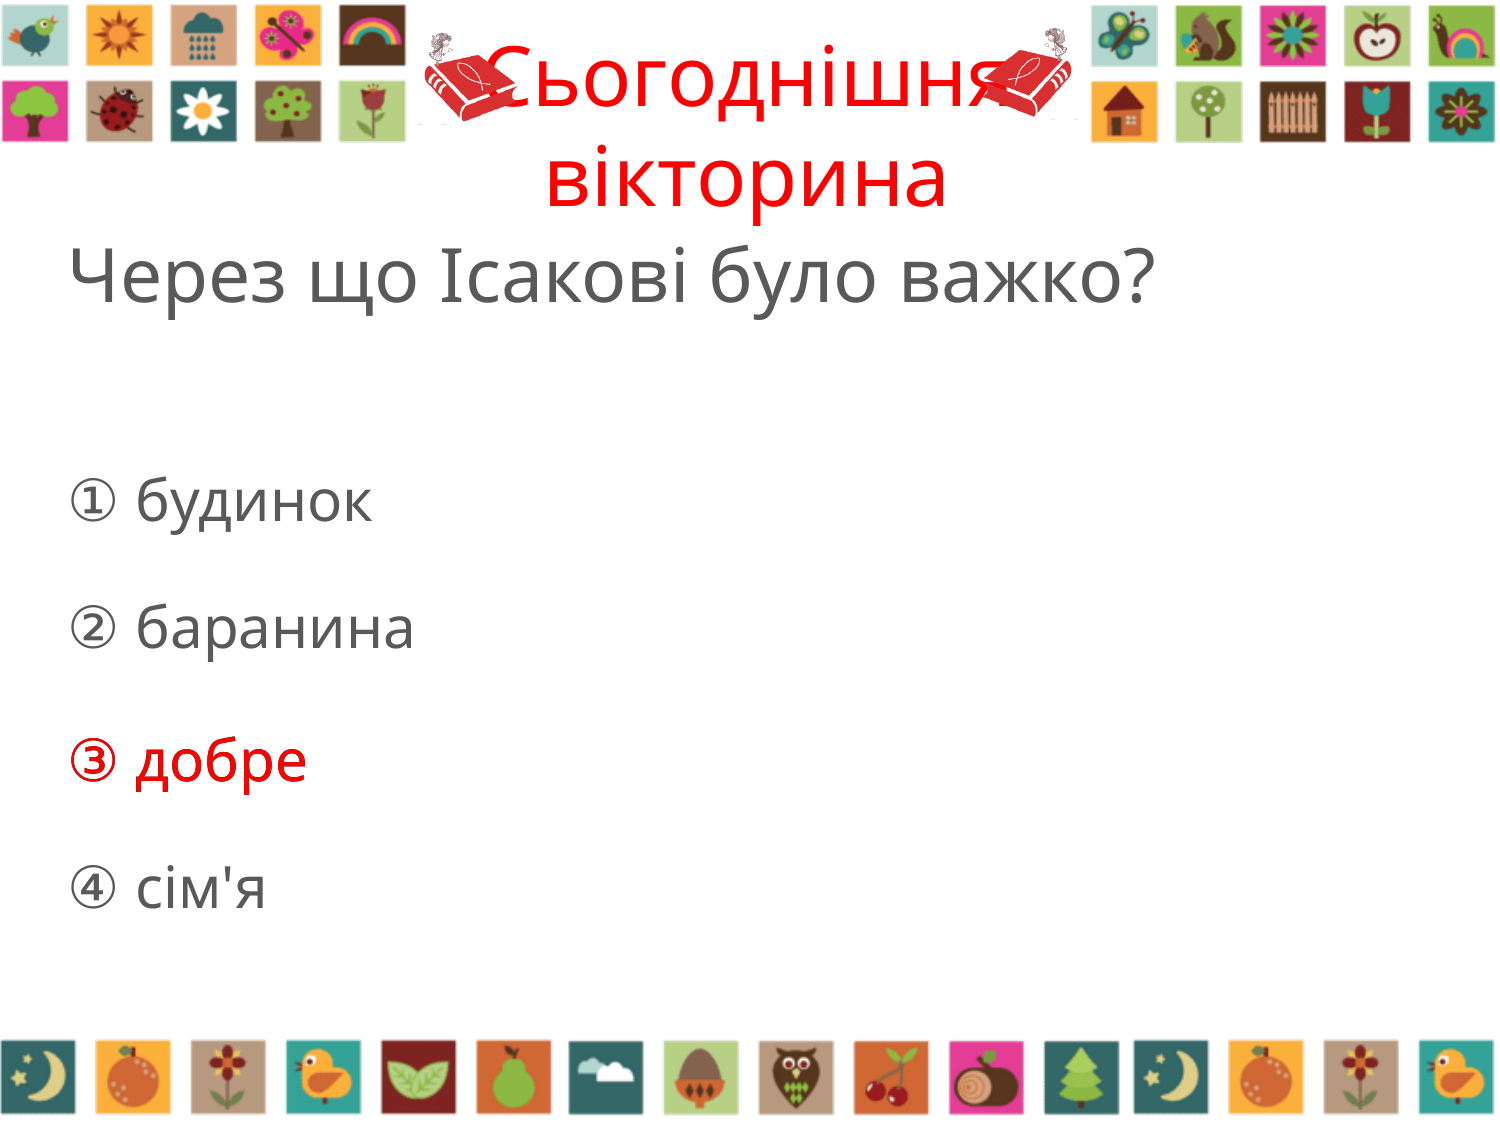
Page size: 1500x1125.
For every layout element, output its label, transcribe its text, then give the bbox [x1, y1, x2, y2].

text_box ④ сім'я [53, 842, 1483, 928]
picture [950, 3, 1500, 150]
text_box Сьогоднішня вікторина [414, 16, 1080, 219]
picture [0, 3, 550, 150]
text_box Через що Ісакові було важко? [53, 219, 1436, 325]
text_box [0, 1028, 1500, 1118]
text_box ① будинок [53, 456, 1436, 541]
text_box ② баранина [53, 582, 1436, 668]
text_box ③ добре [53, 716, 1483, 801]
